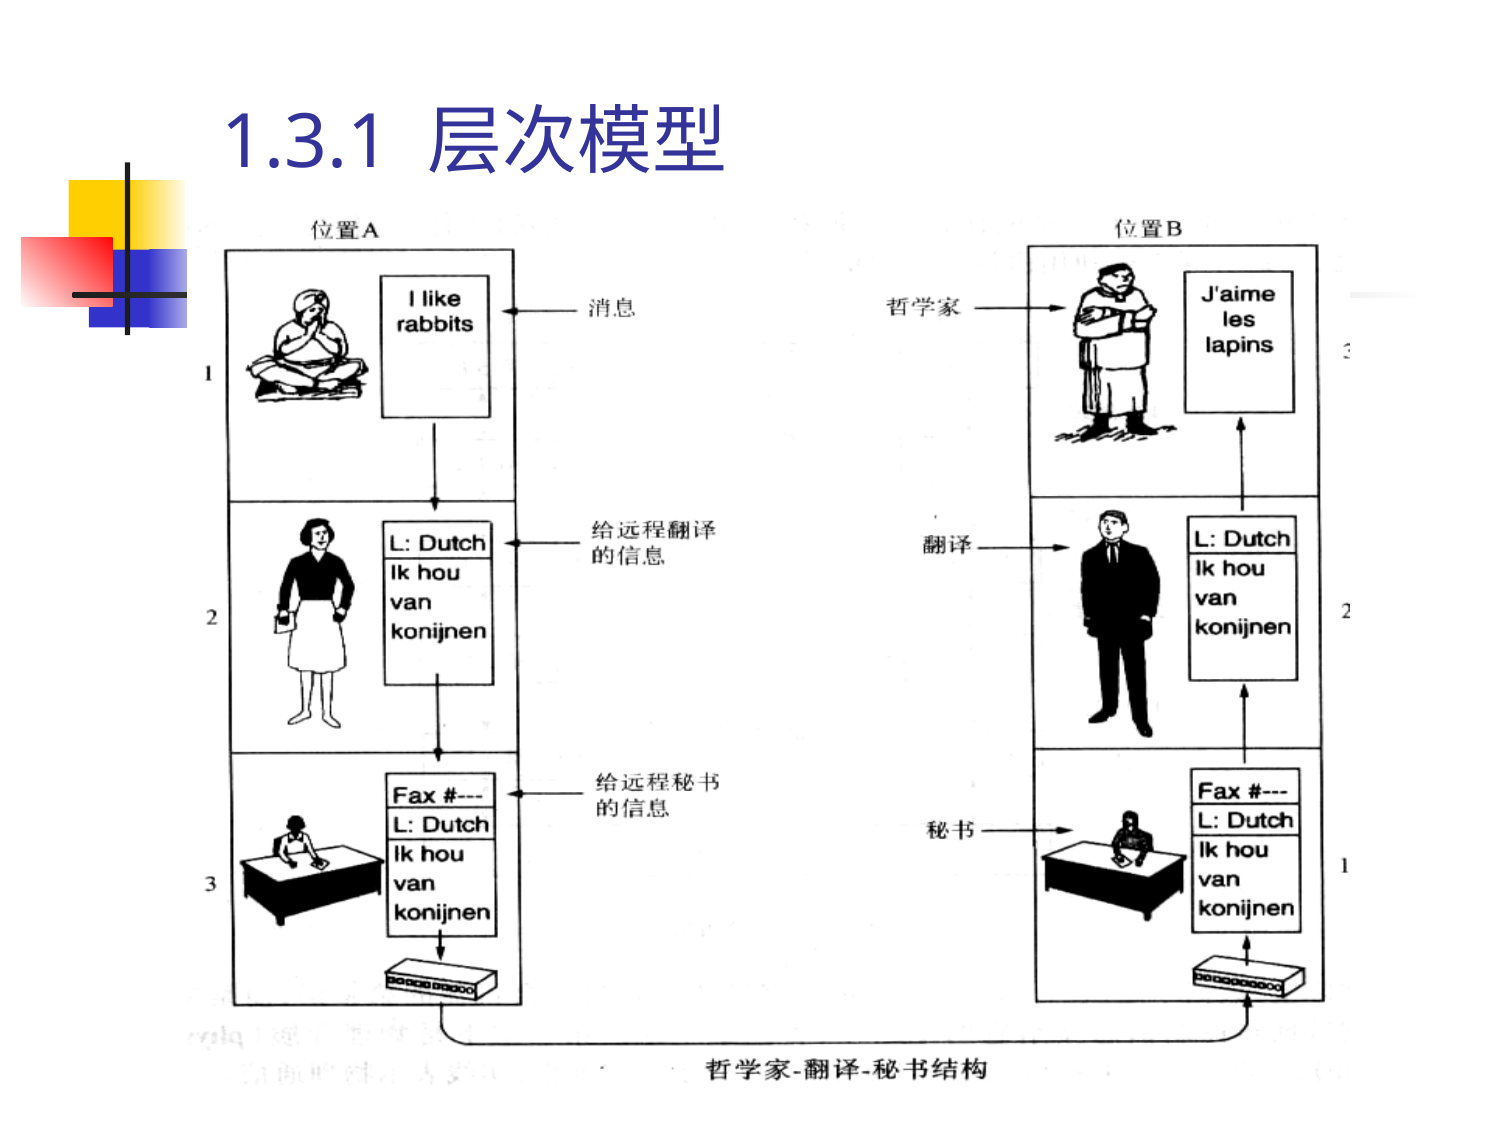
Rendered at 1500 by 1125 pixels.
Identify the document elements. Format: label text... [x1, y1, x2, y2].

title 1.3.1 层次模型 [206, 78, 1403, 191]
picture [187, 199, 1351, 1101]
